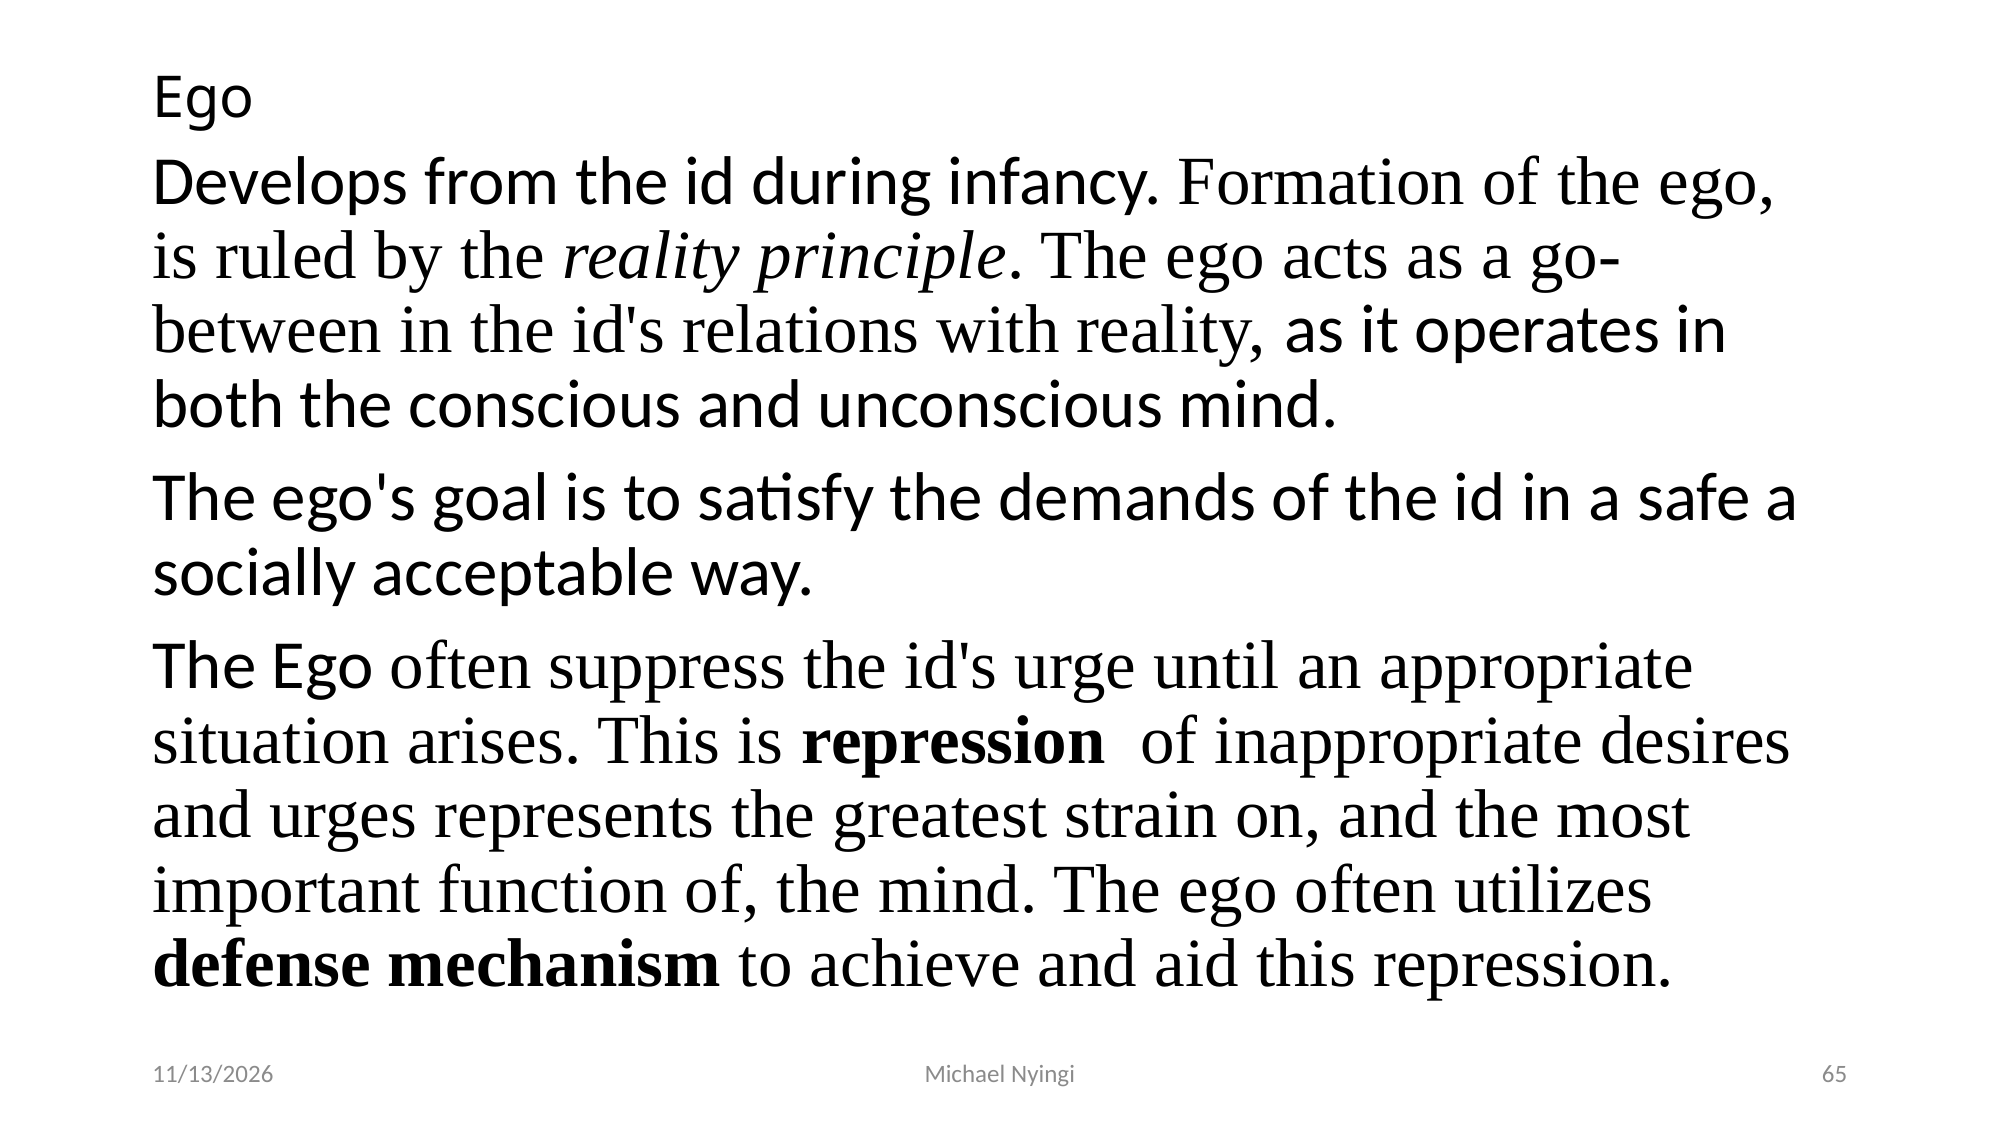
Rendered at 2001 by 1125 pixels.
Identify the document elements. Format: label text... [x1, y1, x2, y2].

title Ego [137, 59, 1863, 137]
slide_number 65 [1412, 1042, 1863, 1103]
footer Michael Nyingi [662, 1042, 1338, 1103]
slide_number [137, 1042, 588, 1103]
list Develops from the id during infancy. Formation of the ego, is ruled by the reality principle. The ego acts as a go-between in the id's relations with reality, as it operates in both the conscious and unconscious mind. The ego's goal is to satisfy the demands of the id in a safe a socially acceptable way. The Ego often suppress the id's urge until an appropriate situation arises. This is repression of inappropriate desires and urges represents the greatest strain on, and the most important function of, the mind. The ego often utilizes defense mechanism to achieve and aid this repression. [137, 137, 1863, 1014]
